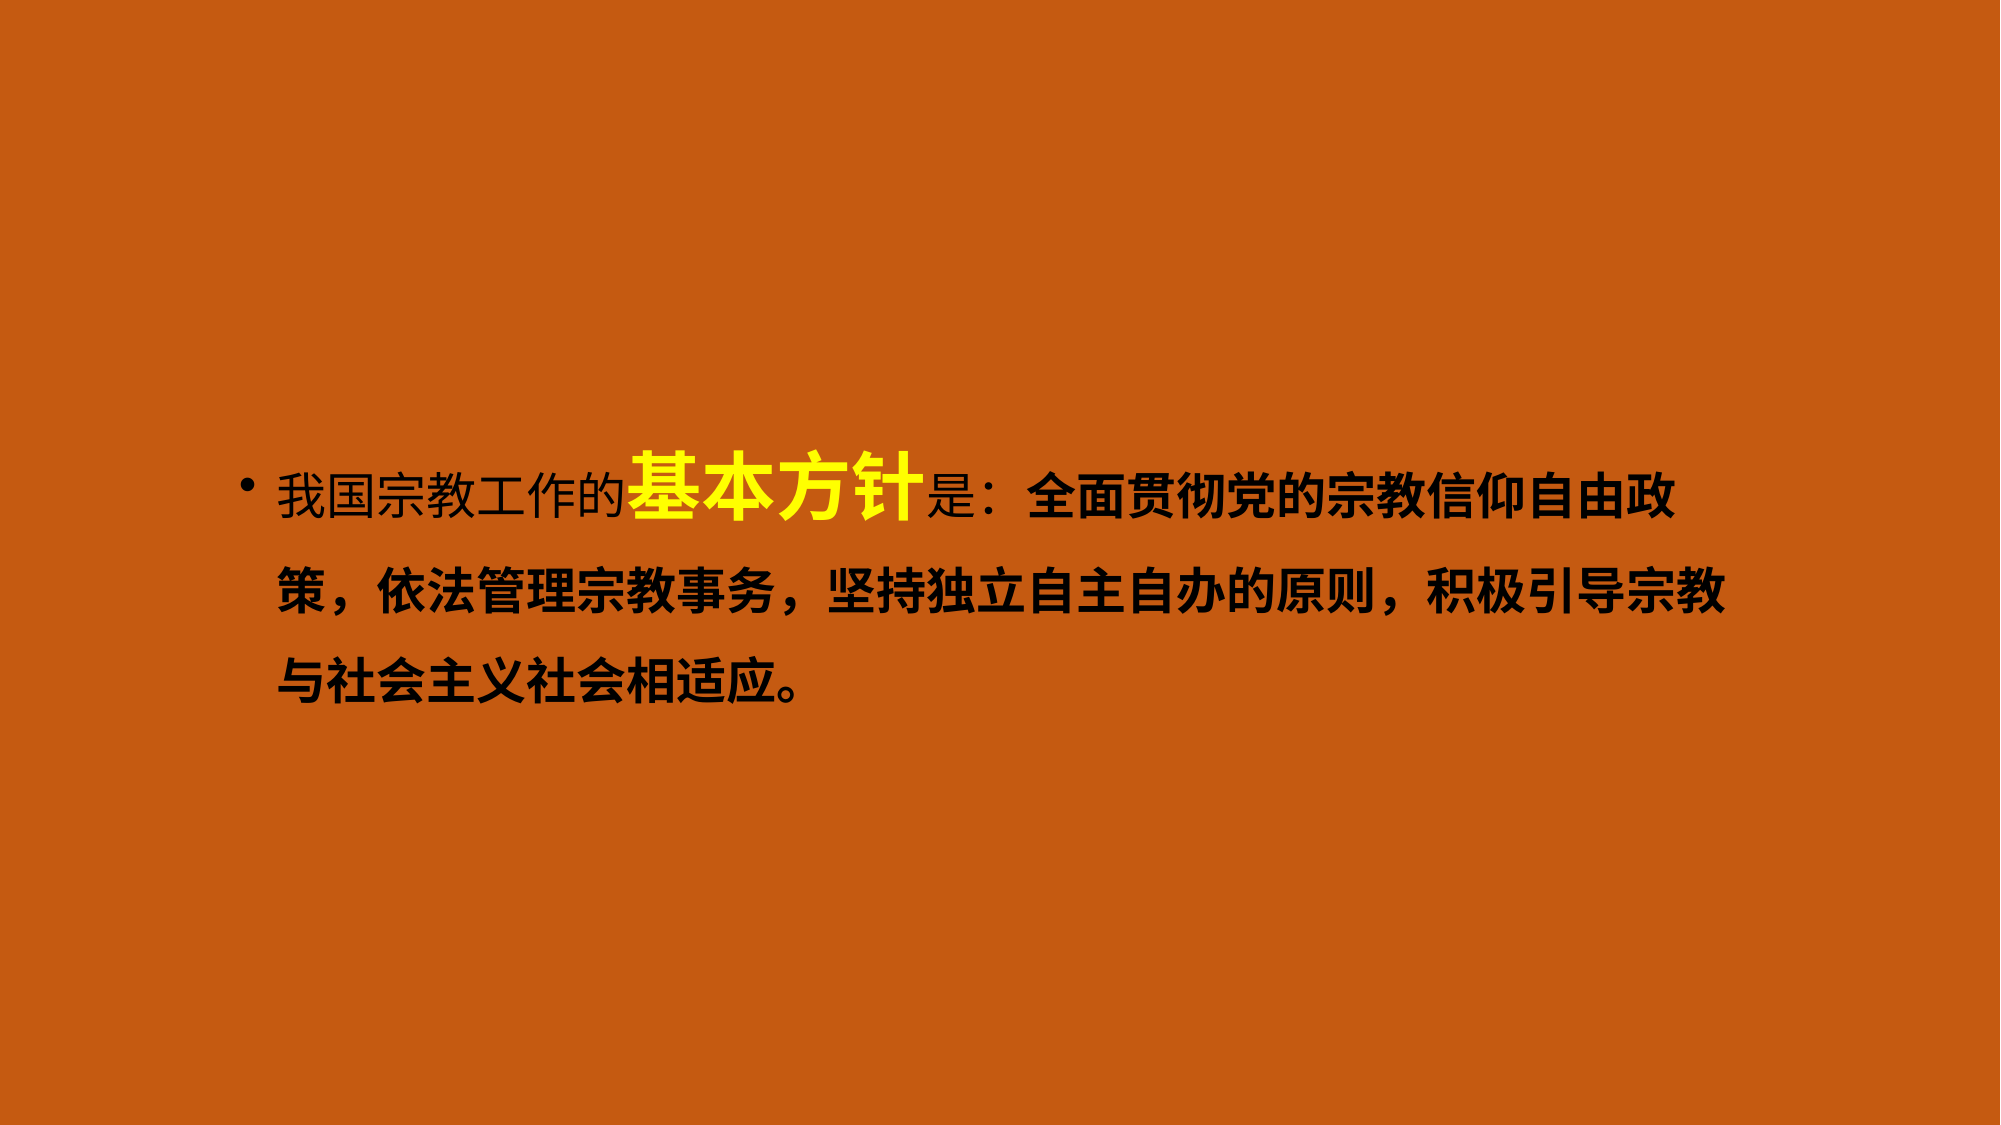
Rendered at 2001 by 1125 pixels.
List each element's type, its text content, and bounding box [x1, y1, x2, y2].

list 我国宗教工作的基本方针是：全面贯彻党的宗教信仰自由政策，依法管理宗教事务，坚持独立自主自办的原则，积极引导宗教与社会主义社会相适应。 [223, 305, 1756, 969]
